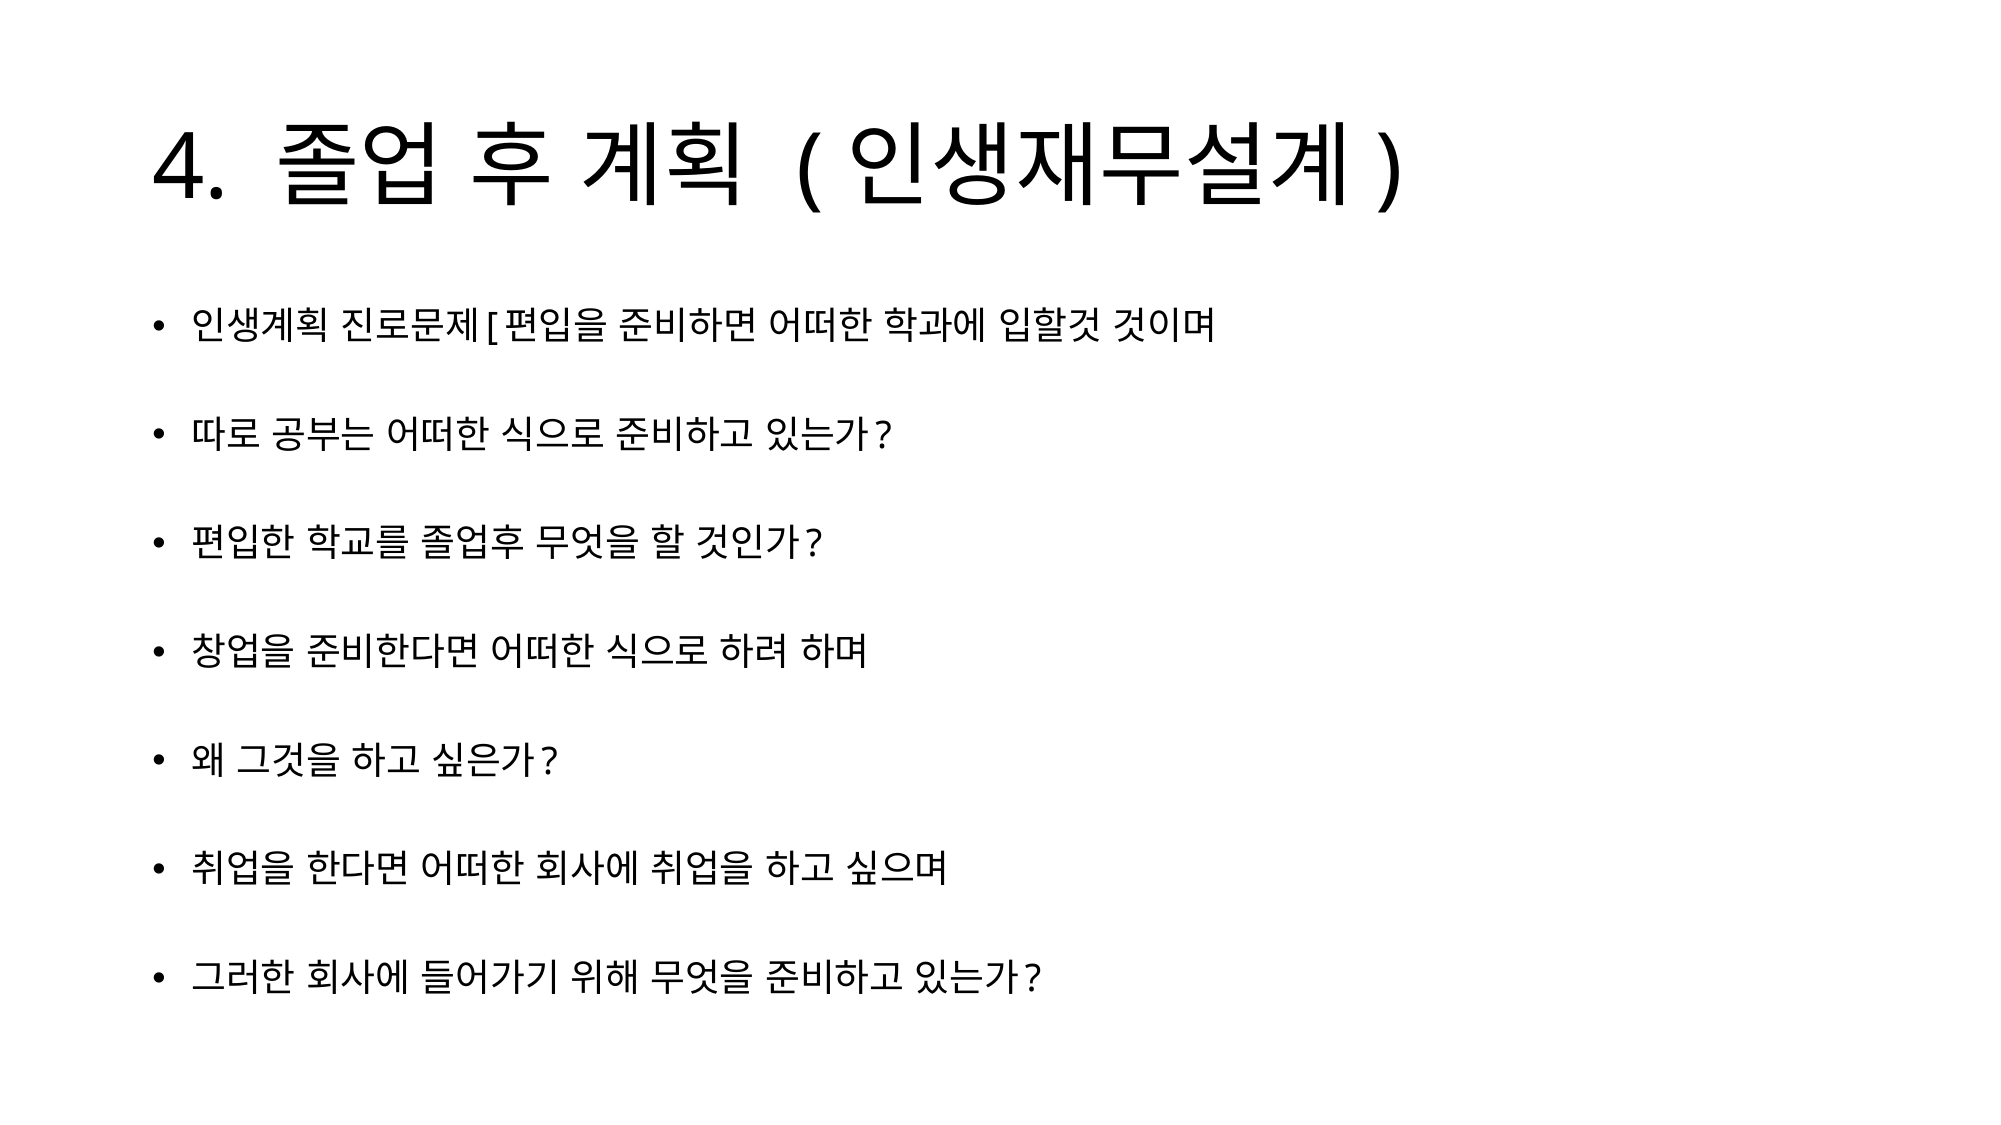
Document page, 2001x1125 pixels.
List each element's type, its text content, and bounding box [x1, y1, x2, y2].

title 4. 졸업 후 계획 (인생재무설계) [137, 59, 1863, 278]
list 인생계획 진로문제[편입을 준비하면 어떠한 학과에 입할것 것이며 따로 공부는 어떠한 식으로 준비하고 있는가? 편입한 학교를 졸업후 무엇을 할 것인가? 창업을 준비한다면 어떠한 식으로 하려 하며 왜 그것을 하고 싶은가? 취업을 한다면 어떠한 회사에 취업을 하고 싶으며 그러한 회사에 들어가기 위해 무엇을 준비하고 있는가? [137, 299, 1863, 1014]
